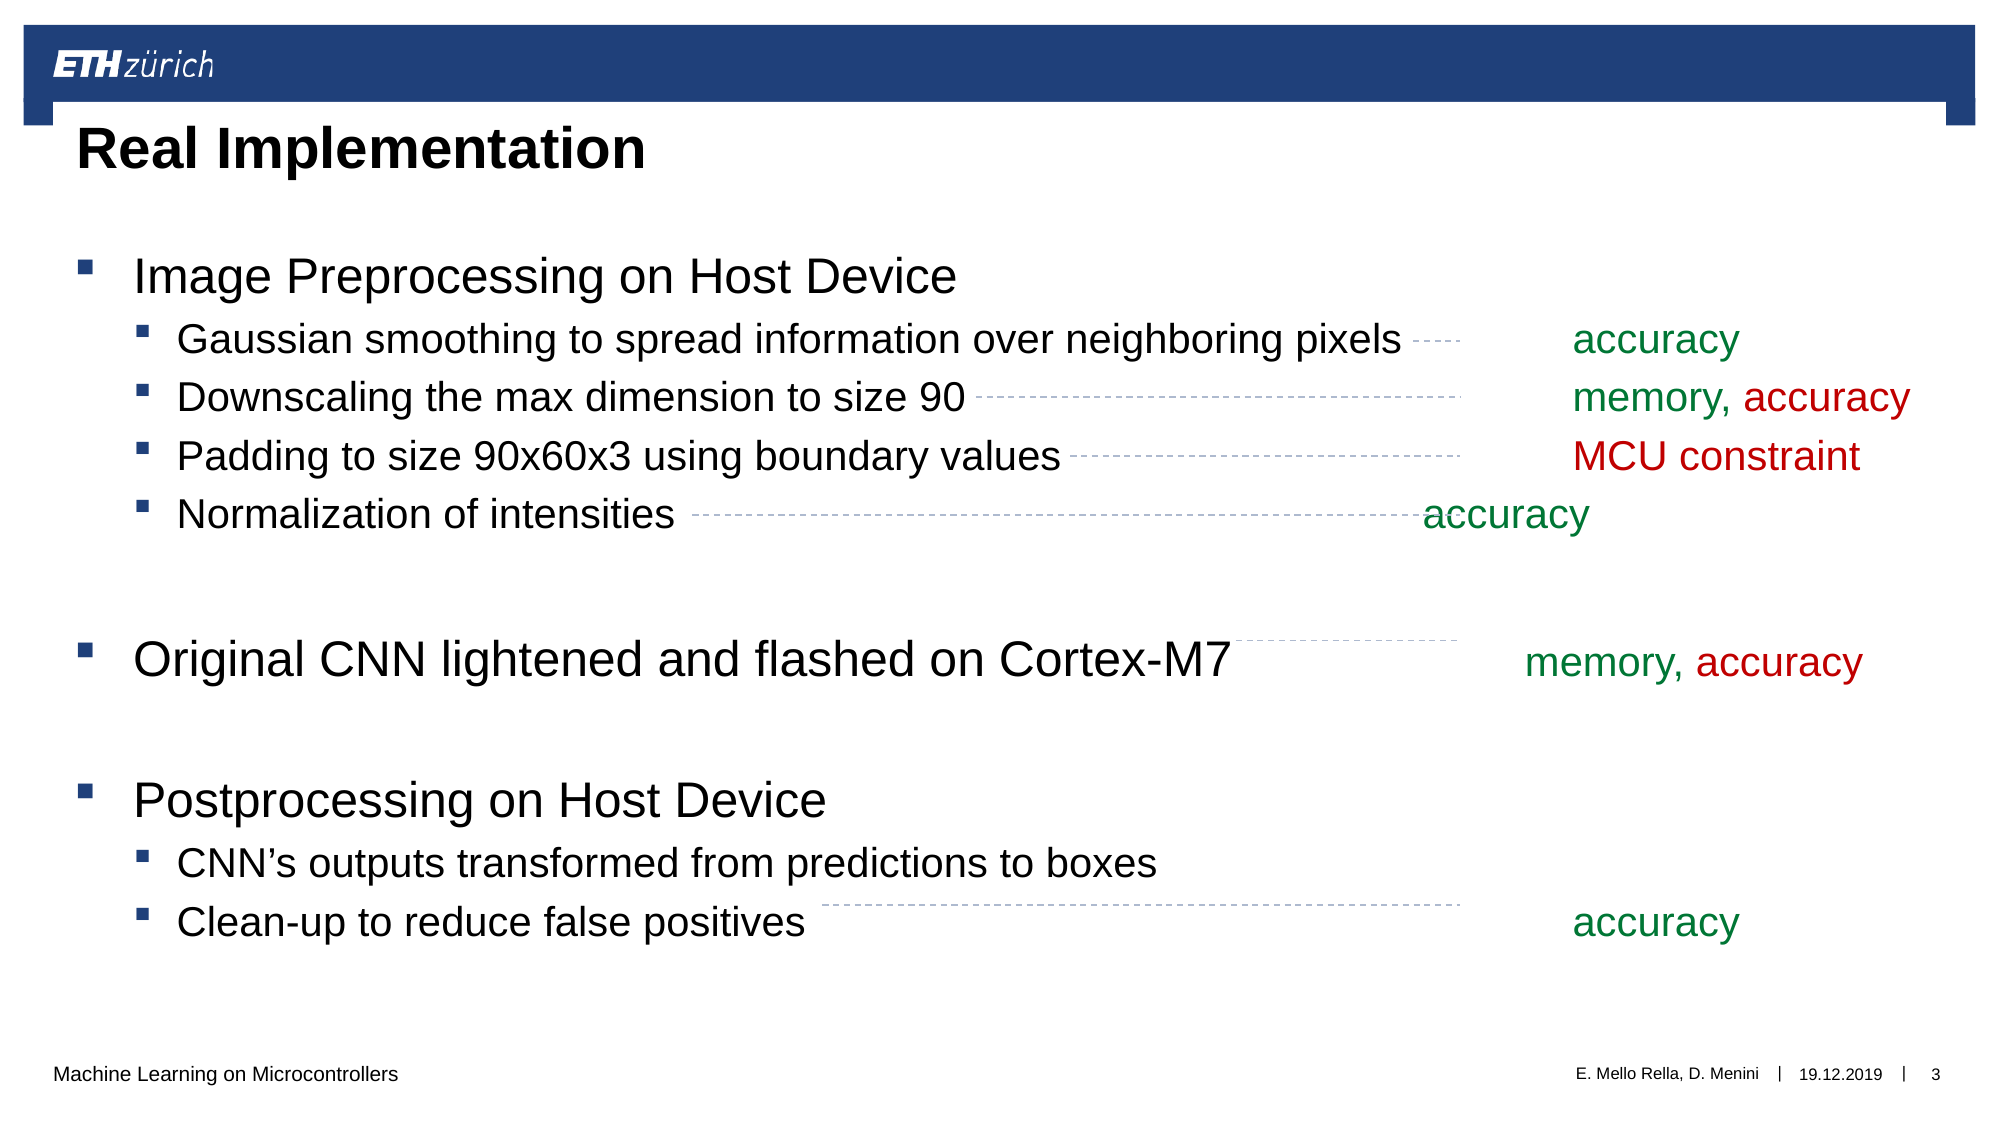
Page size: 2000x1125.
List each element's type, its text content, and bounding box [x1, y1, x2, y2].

title Real Implementation [53, 101, 1946, 191]
footer E. Mello Rella, D. Menini [999, 1034, 1760, 1111]
slide_number 3 [1906, 1034, 1966, 1112]
list Image Preprocessing on Host Device Gaussian smoothing to spread information over neighboring pixels accuracy Downscaling the max dimension to size 90 memory, accuracy Padding to size 90x60x3 using boundary values MCU constraint Normalization of intensities accuracy Original CNN lightened and flashed on Cortex-M7 memory, accuracy Postprocessing on Host Device CNN’s outputs transformed from predictions to boxes Clean-up to reduce false positives accuracy [50, 243, 1944, 1000]
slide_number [1790, 1034, 1892, 1112]
